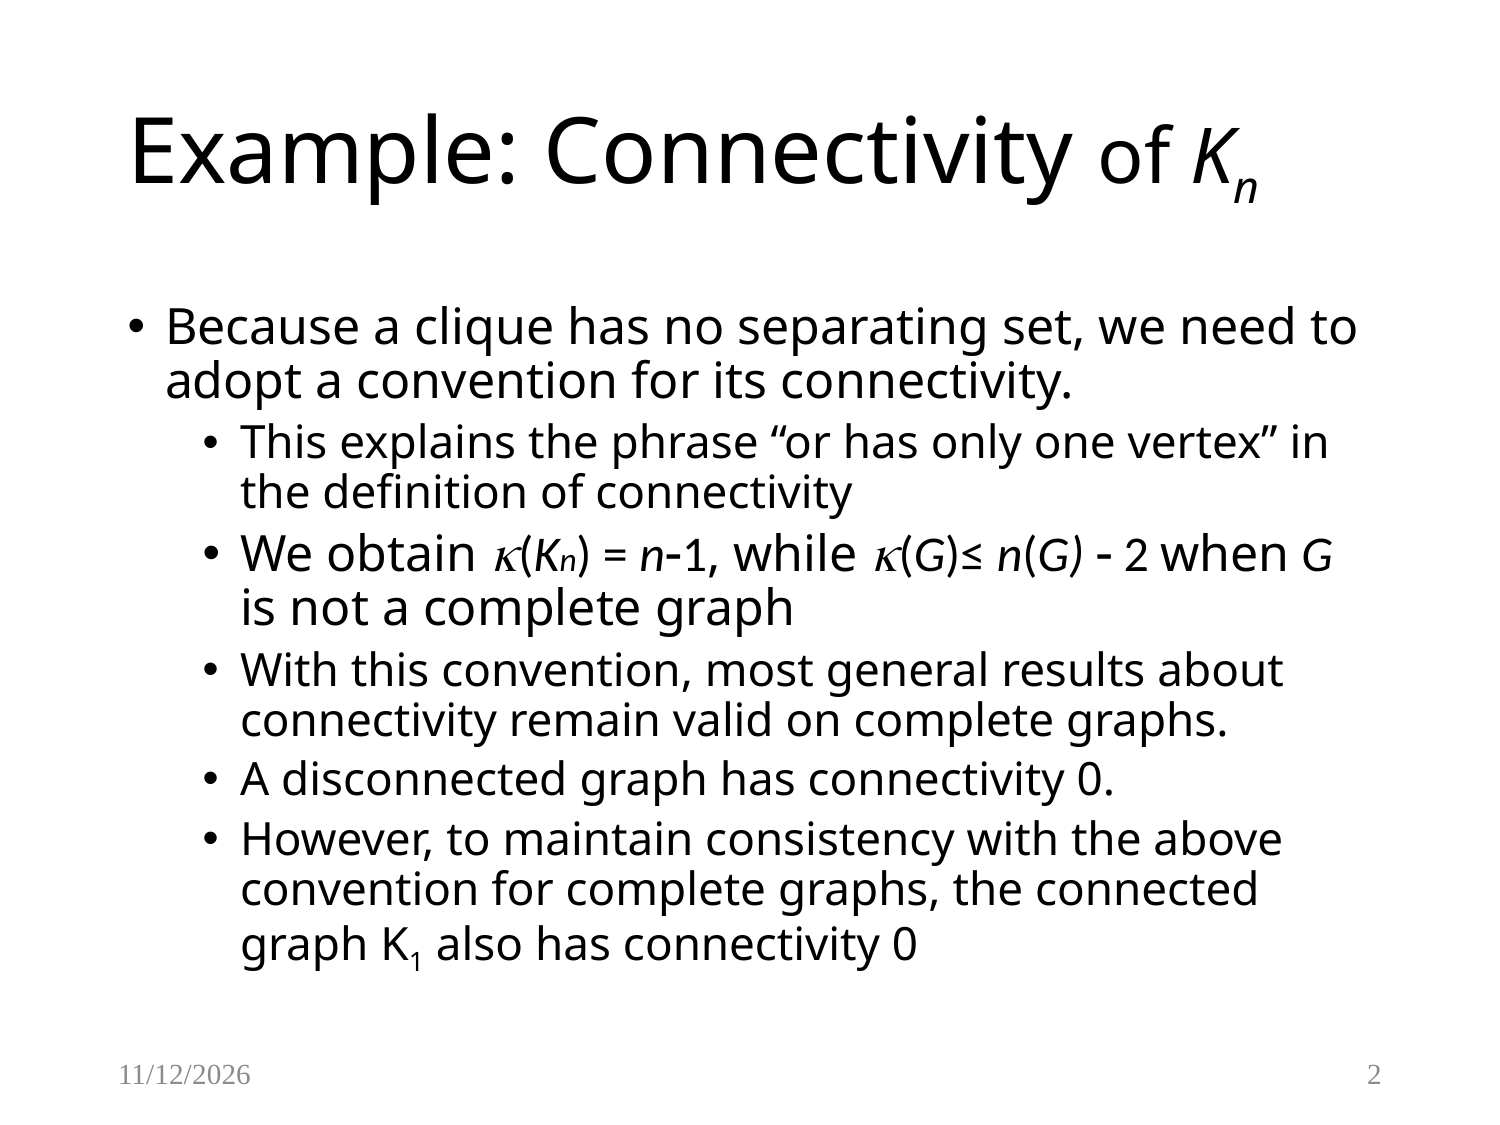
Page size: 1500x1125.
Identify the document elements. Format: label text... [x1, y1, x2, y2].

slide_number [103, 1042, 441, 1103]
title Example: Connectivity of Kn [112, 81, 1388, 222]
list Because a clique has no separating set, we need to adopt a convention for its connectivity. This explains the phrase “or has only one vertex” in the definition of connectivity We obtain (Kn) = n1, while (G)≤ n(G)  2 when G is not a complete graph With this convention, most general results about connectivity remain valid on complete graphs. A disconnected graph has connectivity 0. However, to maintain consistency with the above convention for complete graphs, the connected graph K1 also has connectivity 0 [112, 293, 1388, 1003]
slide_number 2 [1059, 1042, 1397, 1103]
